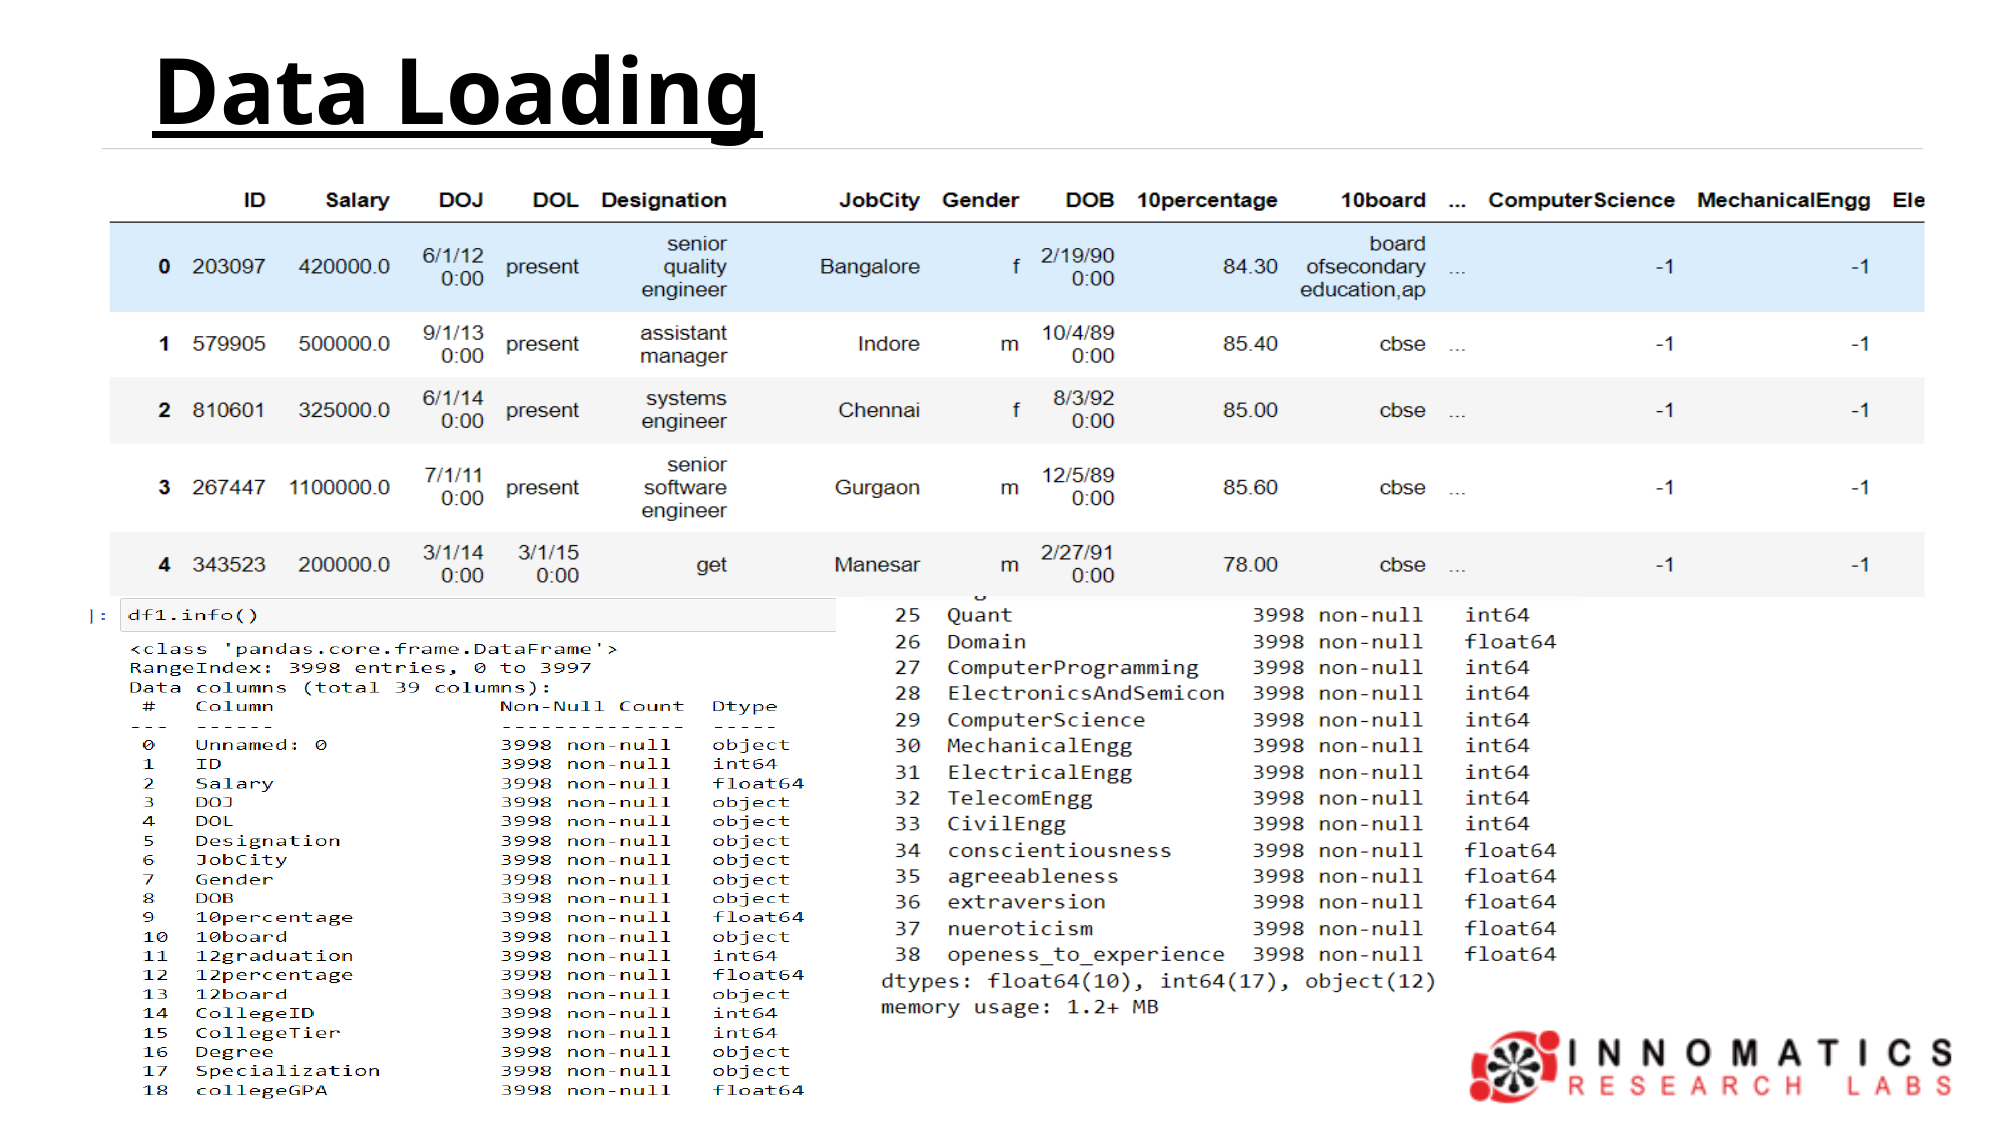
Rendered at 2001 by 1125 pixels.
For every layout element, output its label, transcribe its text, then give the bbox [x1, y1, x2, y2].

picture [90, 147, 1975, 1125]
text_box Data Loading [137, 0, 1849, 145]
